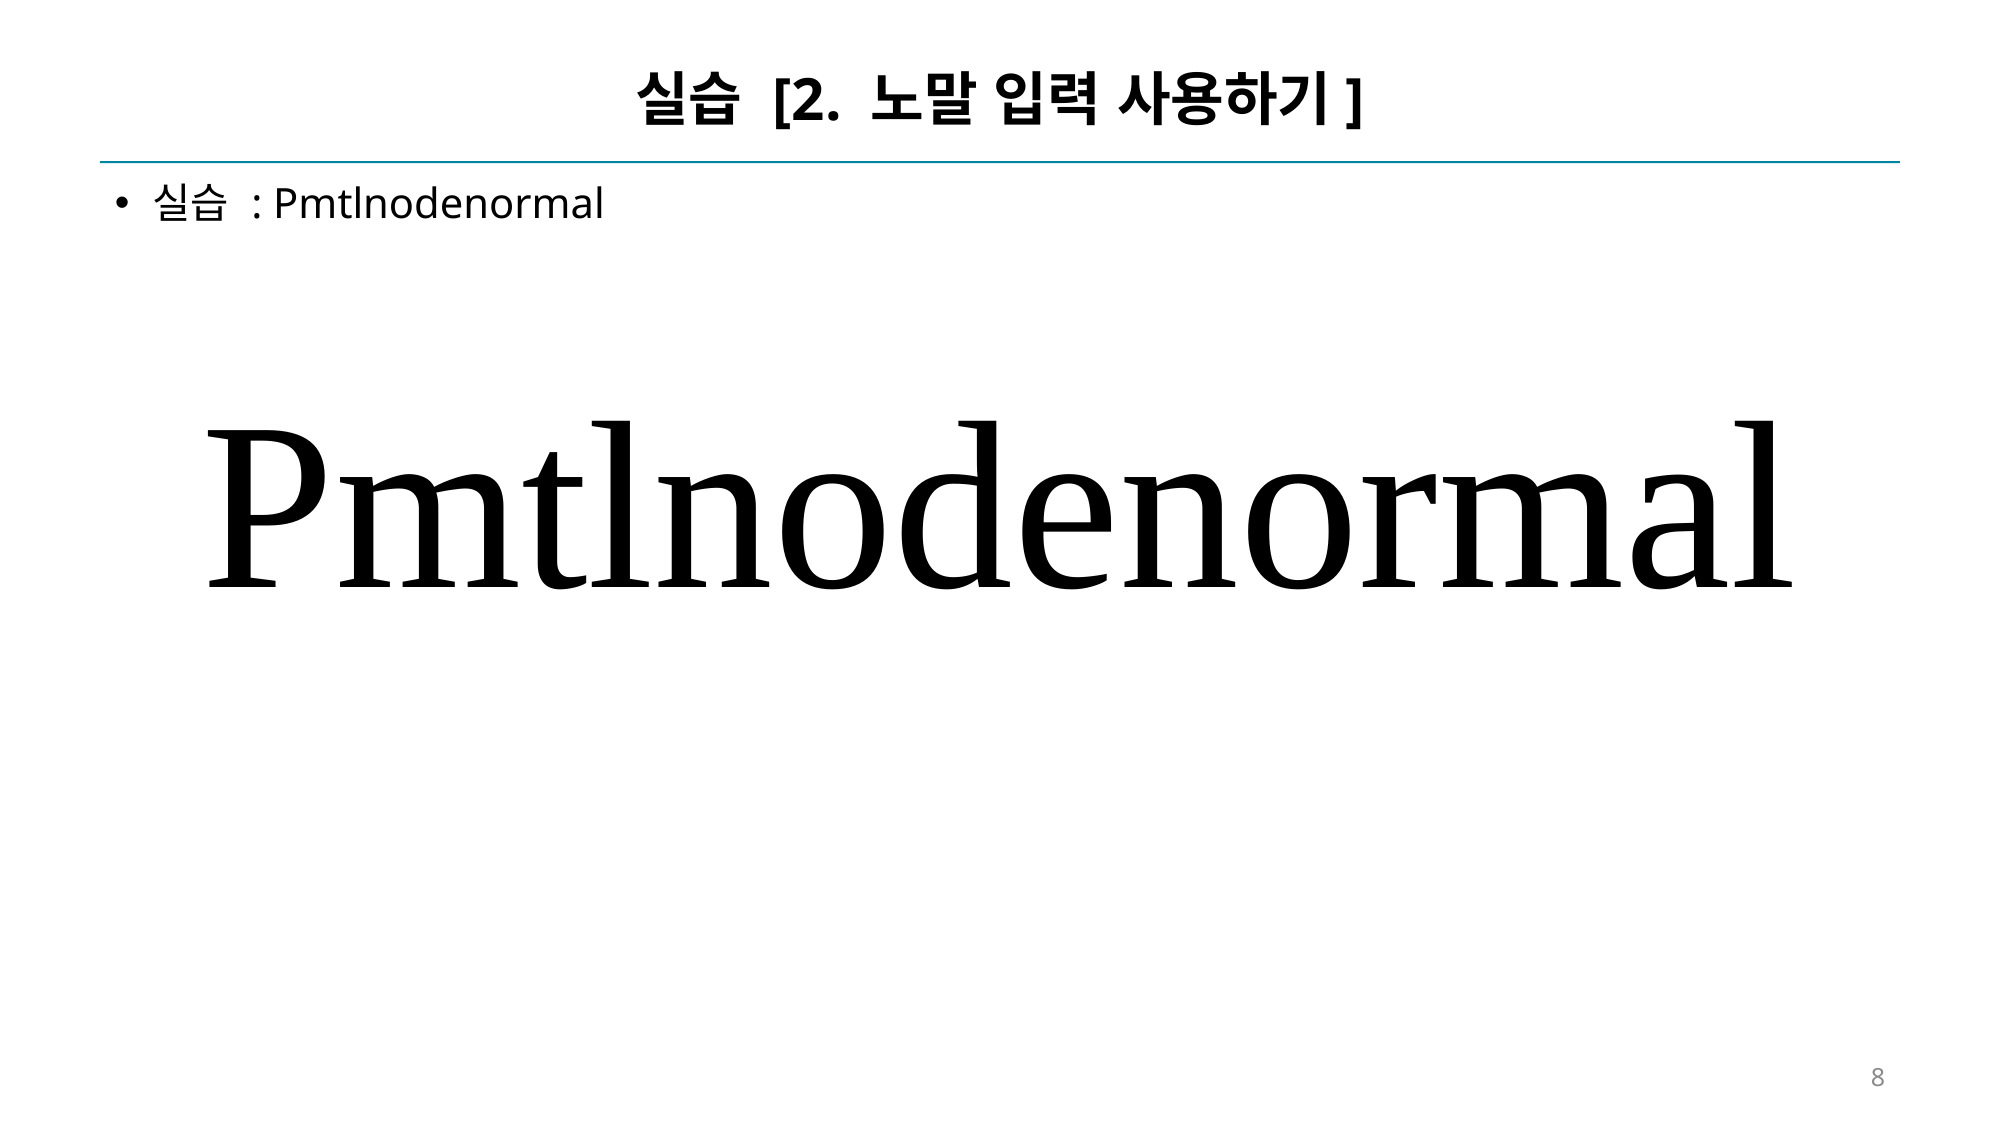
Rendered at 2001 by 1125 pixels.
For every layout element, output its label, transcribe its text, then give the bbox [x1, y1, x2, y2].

slide_number 8 [1412, 1054, 1900, 1103]
list 실습 : Pmtlnodenormal Pmtlnodenormal [99, 174, 1900, 1042]
title 실습 [2. 노말 입력 사용하기] [99, 55, 1900, 148]
